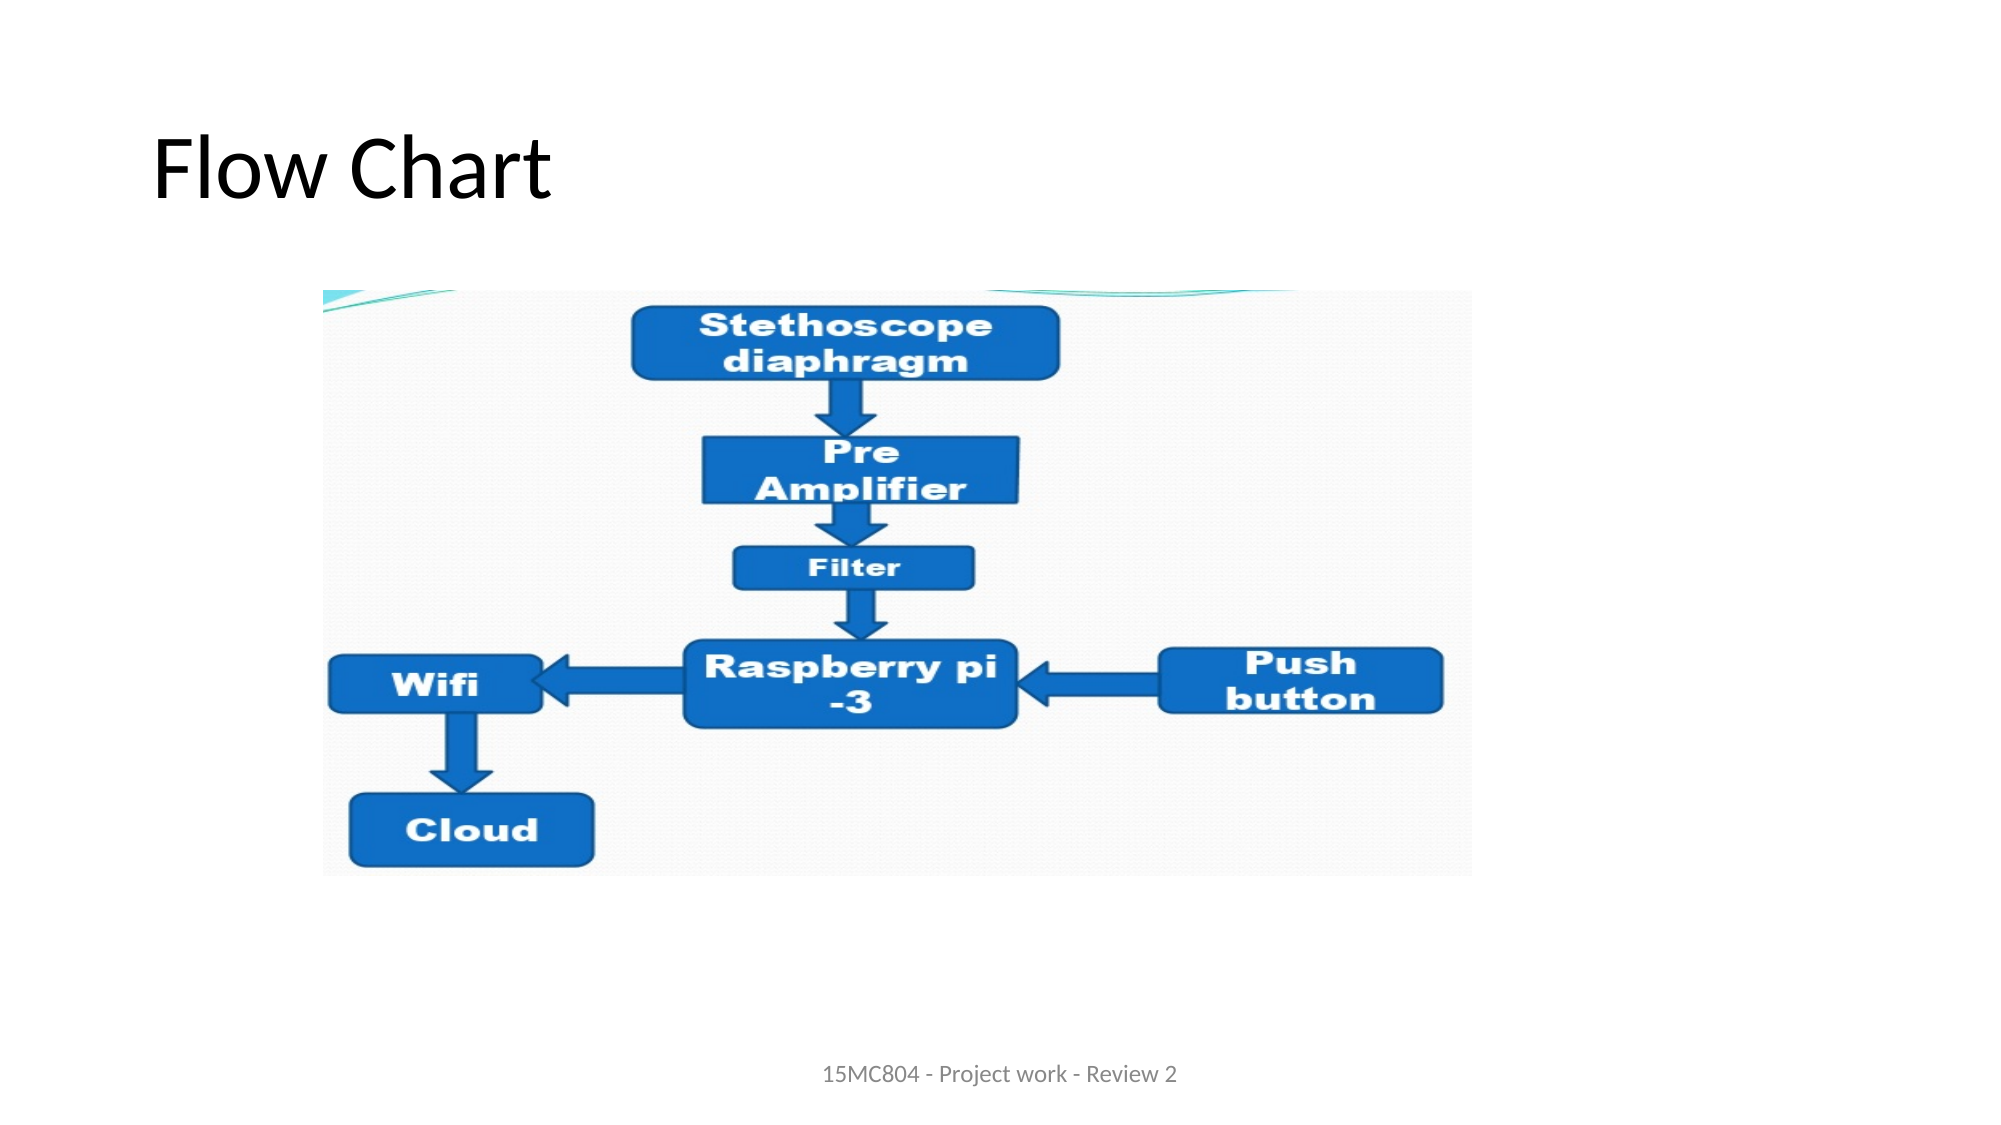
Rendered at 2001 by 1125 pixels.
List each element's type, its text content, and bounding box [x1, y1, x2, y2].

footer 15MC804 - Project work - Review 2 [662, 1042, 1338, 1103]
title Flow Chart [137, 59, 1863, 278]
picture [322, 290, 1472, 877]
